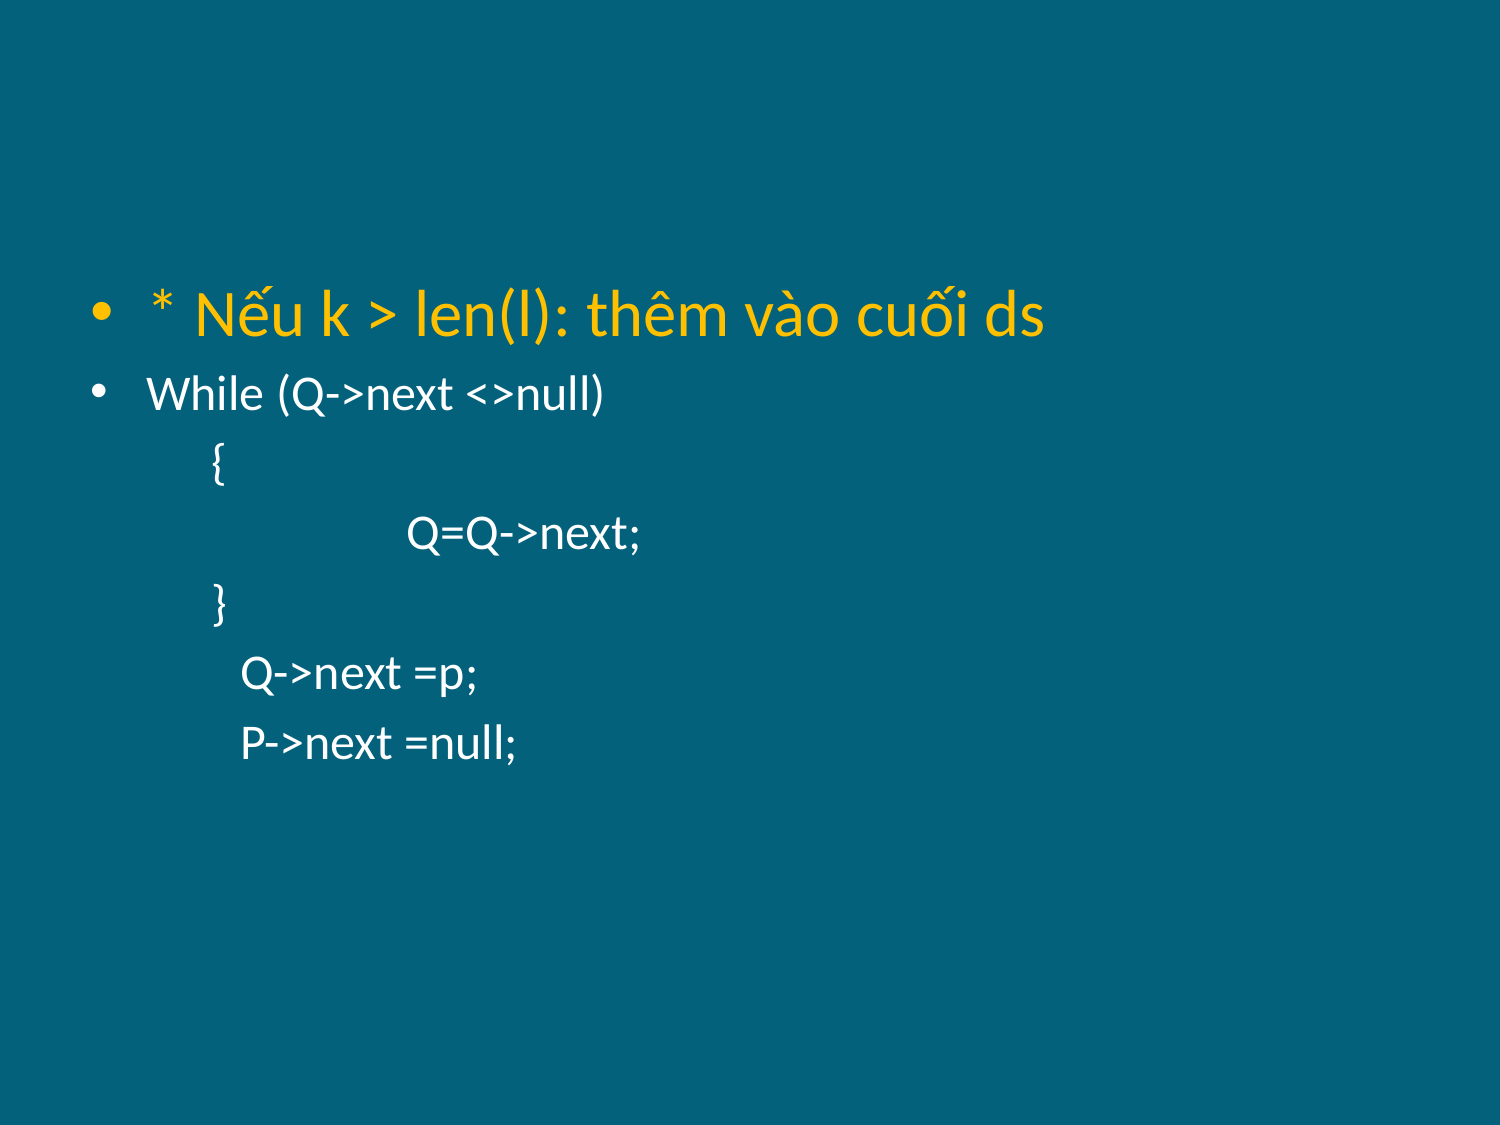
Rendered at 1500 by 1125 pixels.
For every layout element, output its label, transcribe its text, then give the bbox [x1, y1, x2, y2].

list * Nếu k > len(l): thêm vào cuối ds While (Q->next <>null) { Q=Q->next; } Q->next =p; P->next =null; [75, 262, 1425, 1005]
